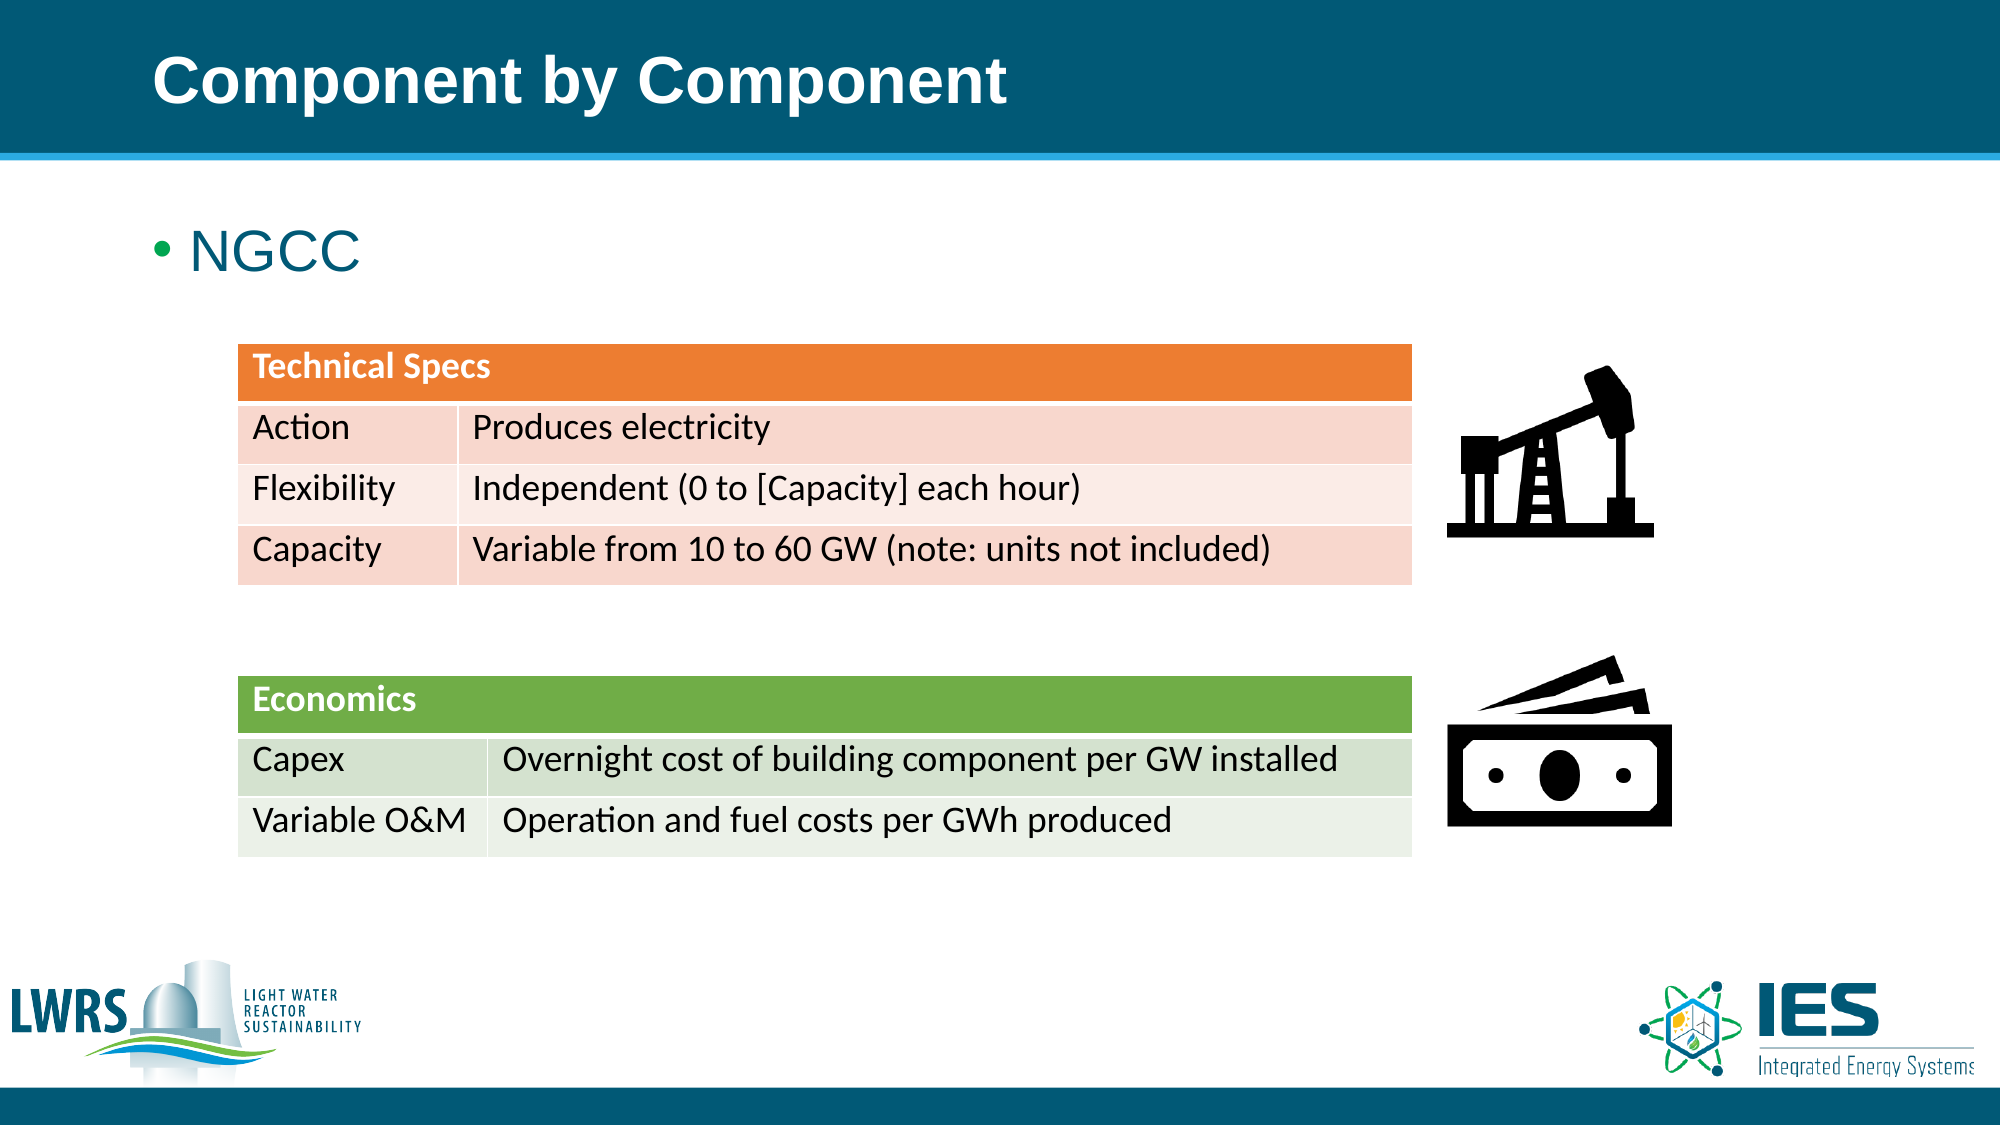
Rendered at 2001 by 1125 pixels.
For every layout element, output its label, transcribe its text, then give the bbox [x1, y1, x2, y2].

table_cell Operation and fuel costs per GWh produced [488, 798, 1412, 857]
table_cell Overnight cost of building component per GW installed [488, 739, 1412, 796]
table_cell Flexibility [238, 465, 457, 524]
picture [1437, 337, 1663, 563]
table_cell Capex [238, 739, 487, 796]
table_cell Produces electricity [459, 406, 1412, 464]
title Component by Component [137, 0, 1863, 191]
table_header Economics [238, 676, 1412, 733]
table_cell Variable O&M [238, 798, 487, 857]
list NGCC [137, 213, 1863, 927]
picture [1437, 622, 1682, 867]
table_cell Variable from 10 to 60 GW (note: units not included) [459, 526, 1412, 585]
picture [12, 955, 361, 1087]
table_cell Action [238, 406, 457, 464]
table_cell Independent (0 to [Capacity] each hour) [459, 465, 1412, 524]
table_header Technical Specs [238, 344, 1412, 401]
table_cell Capacity [238, 526, 457, 585]
